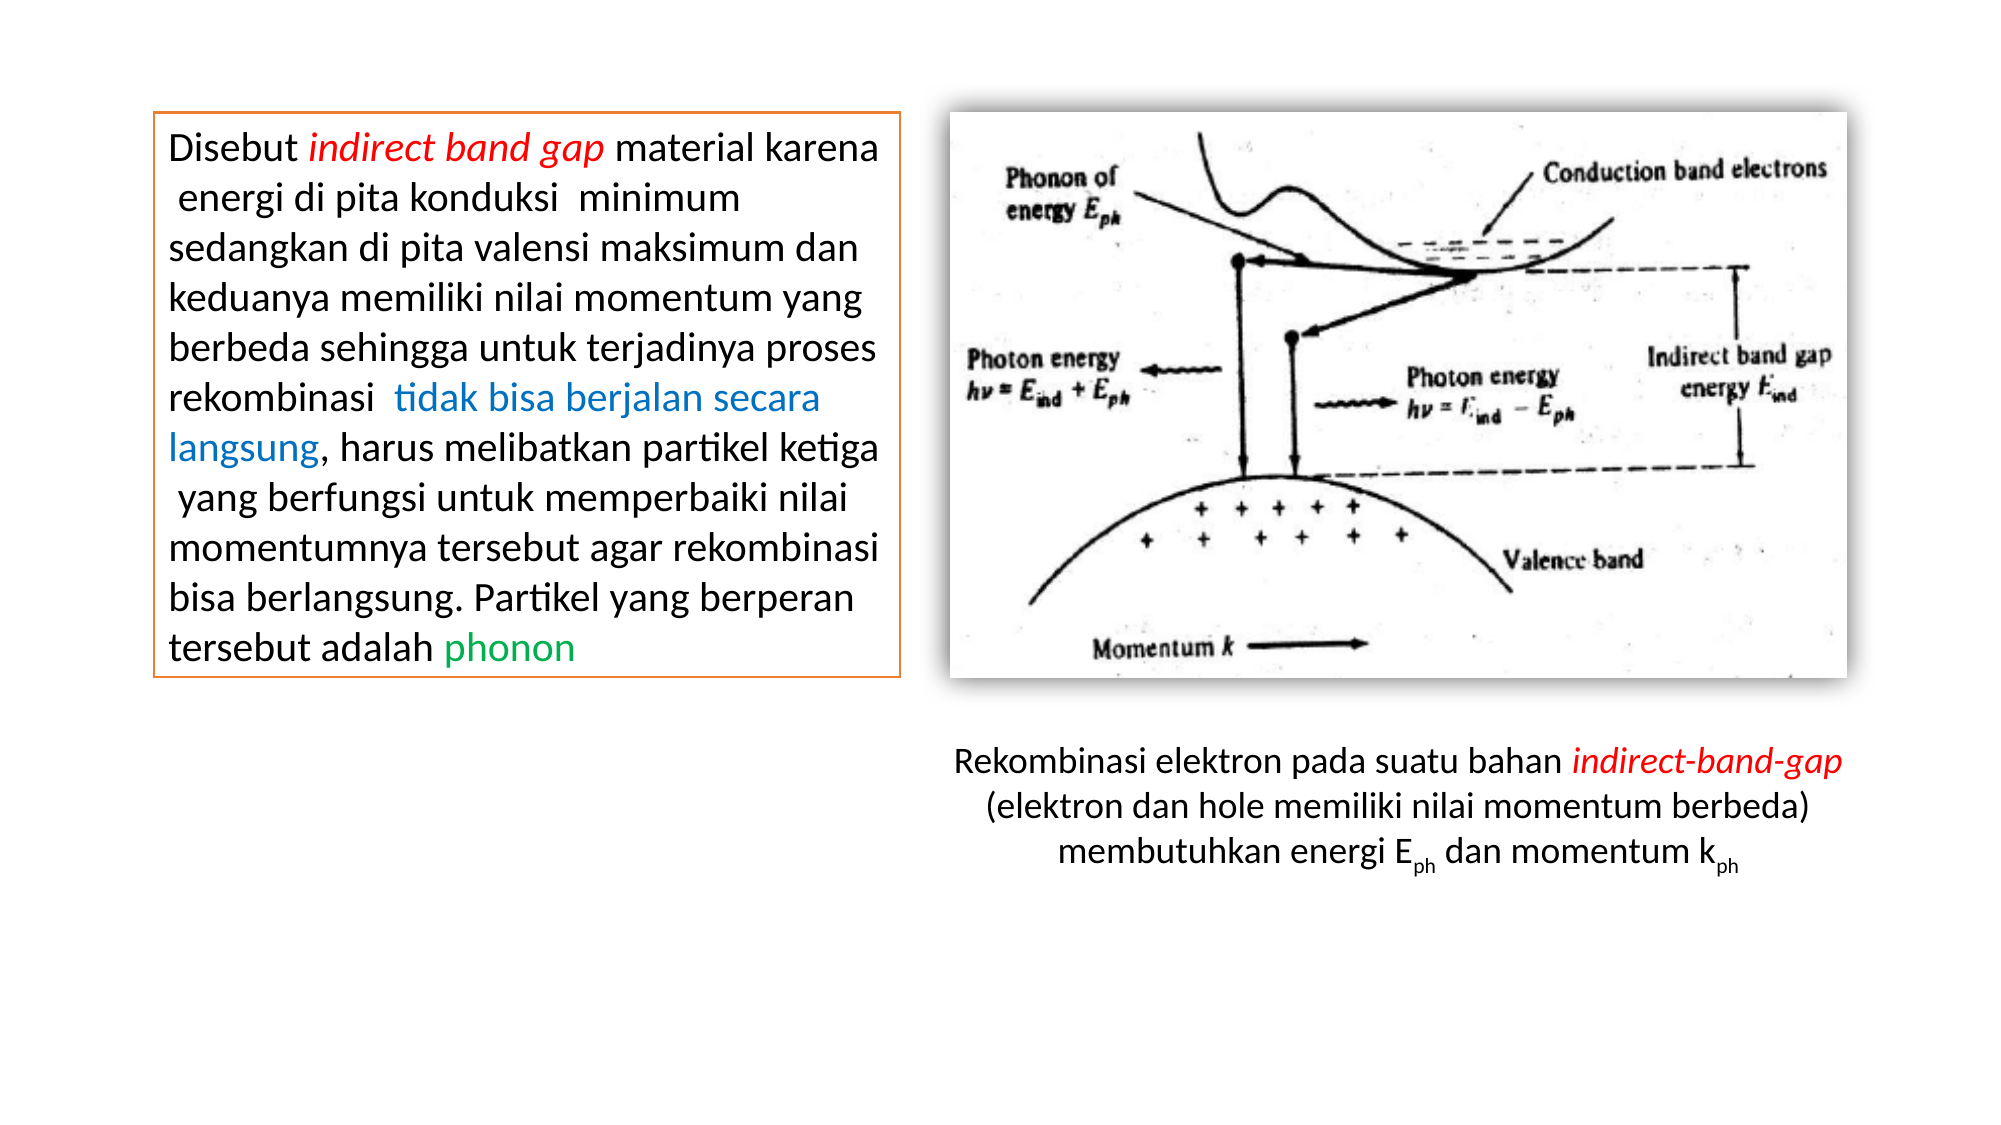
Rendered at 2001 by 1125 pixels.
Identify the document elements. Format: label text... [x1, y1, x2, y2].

picture [949, 112, 1847, 679]
text_box Rekombinasi elektron pada suatu bahan indirect-band-gap (elektron dan hole memiliki nilai momentum berbeda) membutuhkan energi Eph dan momentum kph [873, 729, 1924, 885]
text_box Disebut indirect band gap material karena energi di pita konduksi minimum sedangkan di pita valensi maksimum dan keduanya memiliki nilai momentum yang berbeda sehingga untuk terjadinya proses rekombinasi tidak bisa berjalan secara langsung, harus melibatkan partikel ketiga yang berfungsi untuk memperbaiki nilai momentumnya tersebut agar rekombinasi bisa berlangsung. Partikel yang berperan tersebut adalah phonon [153, 111, 901, 678]
